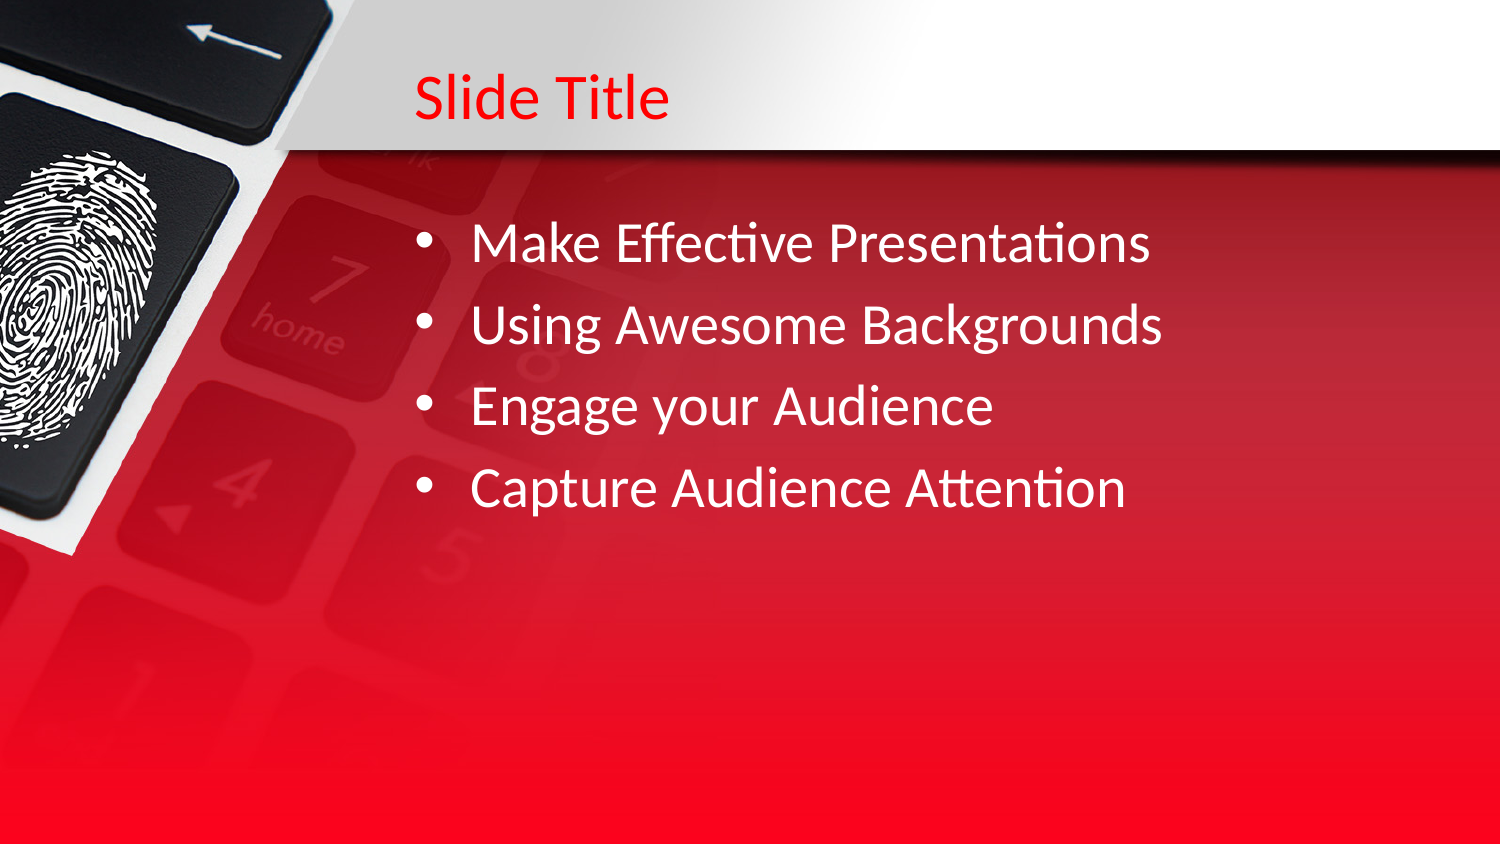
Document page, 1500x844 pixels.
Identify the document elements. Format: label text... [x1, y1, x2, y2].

picture [0, 0, 1500, 844]
list Make Effective Presentations Using Awesome Backgrounds Engage your Audience Capture Audience Attention [399, 196, 1377, 773]
title Slide Title [399, 46, 1377, 141]
